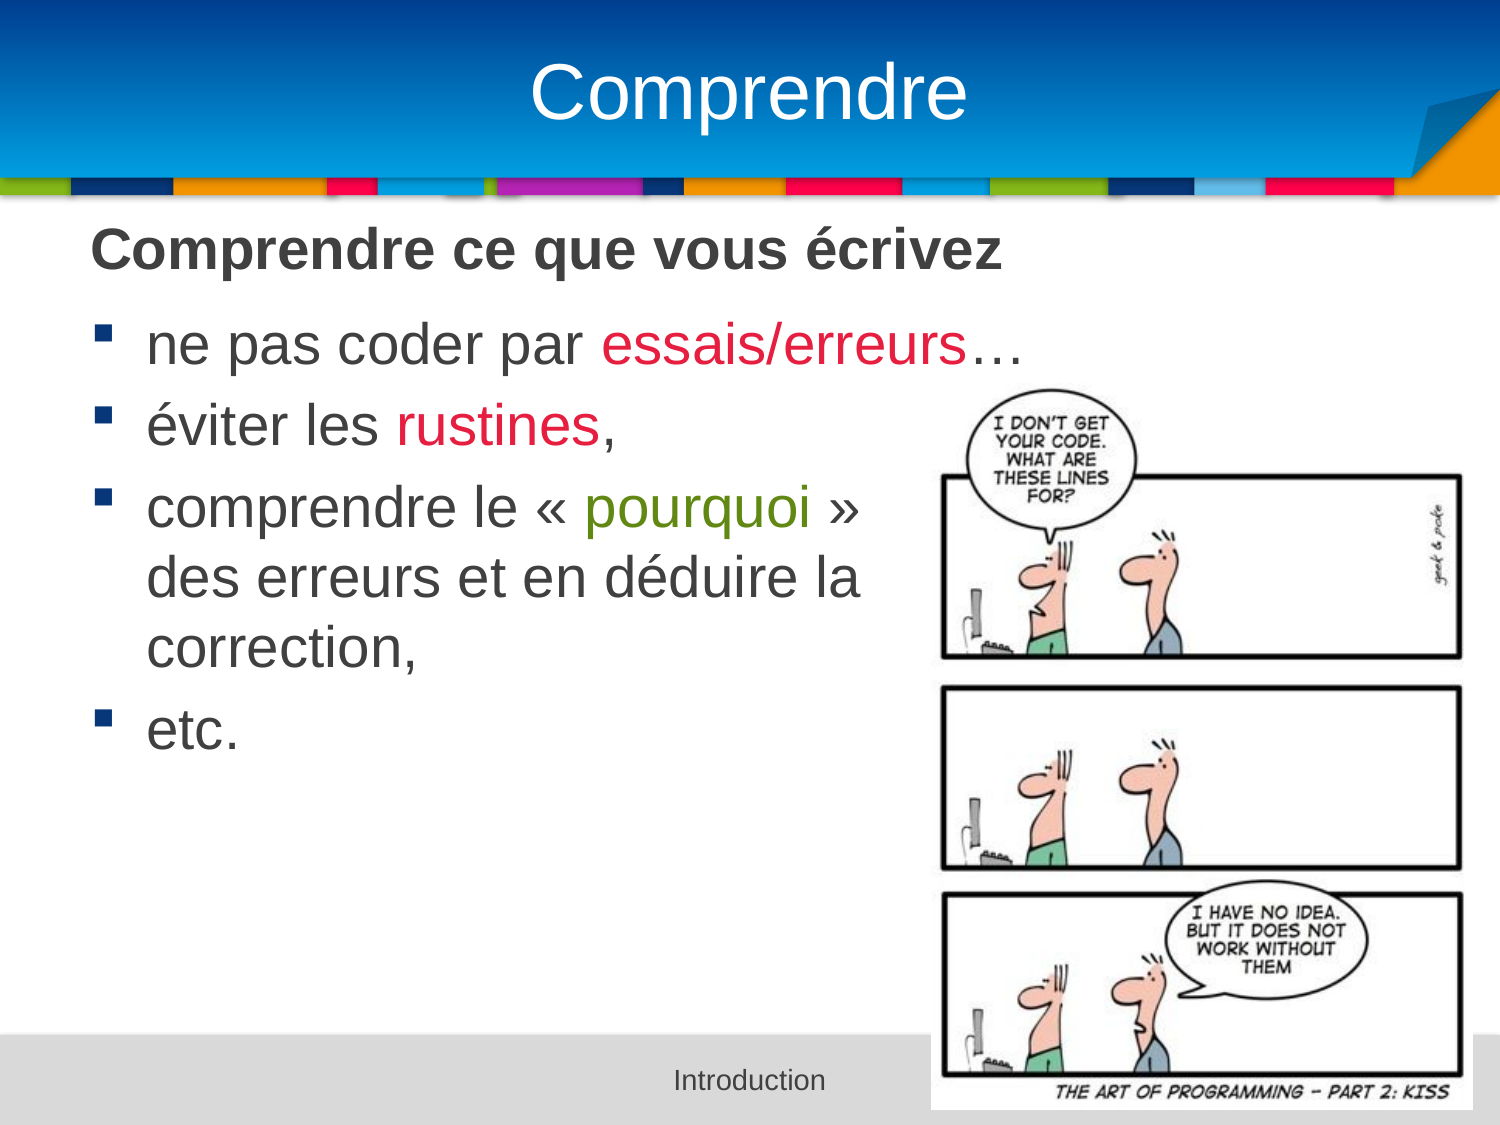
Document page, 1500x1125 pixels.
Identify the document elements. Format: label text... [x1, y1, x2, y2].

picture [931, 382, 1474, 1111]
list Comprendre ce que vous écrivez [75, 203, 1425, 299]
footer Introduction [383, 1053, 926, 1111]
title Comprendre [75, 10, 1425, 166]
list ne pas coder par essais/erreurs… éviter les rustines, comprendre le « pourquoi » des erreurs et en déduire la correction, etc. [75, 299, 1066, 1025]
